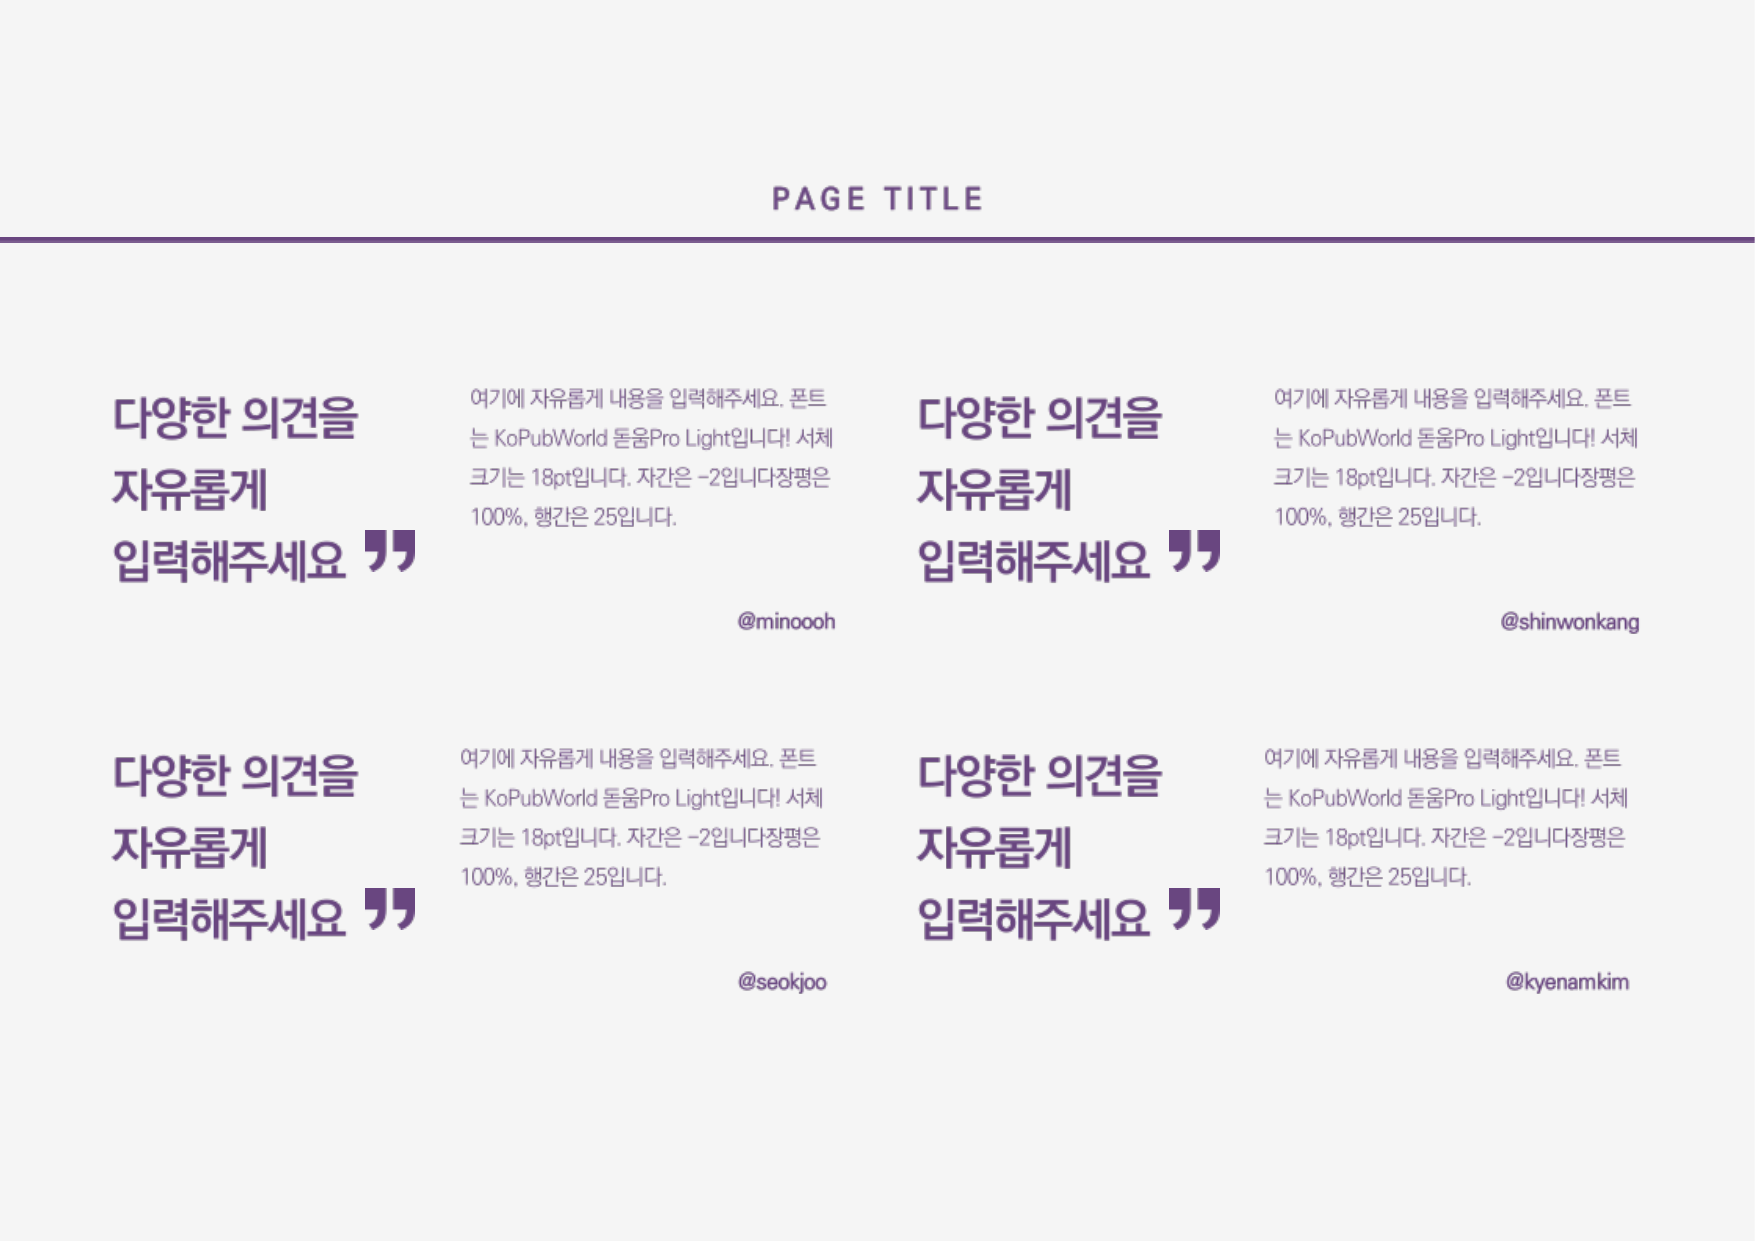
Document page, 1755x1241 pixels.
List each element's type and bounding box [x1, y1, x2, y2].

picture [1261, 741, 1638, 899]
picture [467, 381, 844, 538]
picture [1215, 964, 1640, 1005]
picture [908, 381, 1183, 605]
picture [1271, 381, 1648, 538]
picture [1225, 604, 1651, 645]
picture [411, 964, 837, 1005]
picture [104, 381, 379, 605]
text_box [1169, 888, 1220, 930]
text_box [1169, 530, 1220, 572]
text_box [365, 888, 416, 930]
picture [104, 739, 379, 964]
text_box [365, 530, 416, 572]
picture [908, 739, 1183, 964]
text_box [0, 237, 1755, 243]
picture [602, 175, 995, 224]
picture [456, 741, 834, 899]
picture [421, 604, 846, 641]
